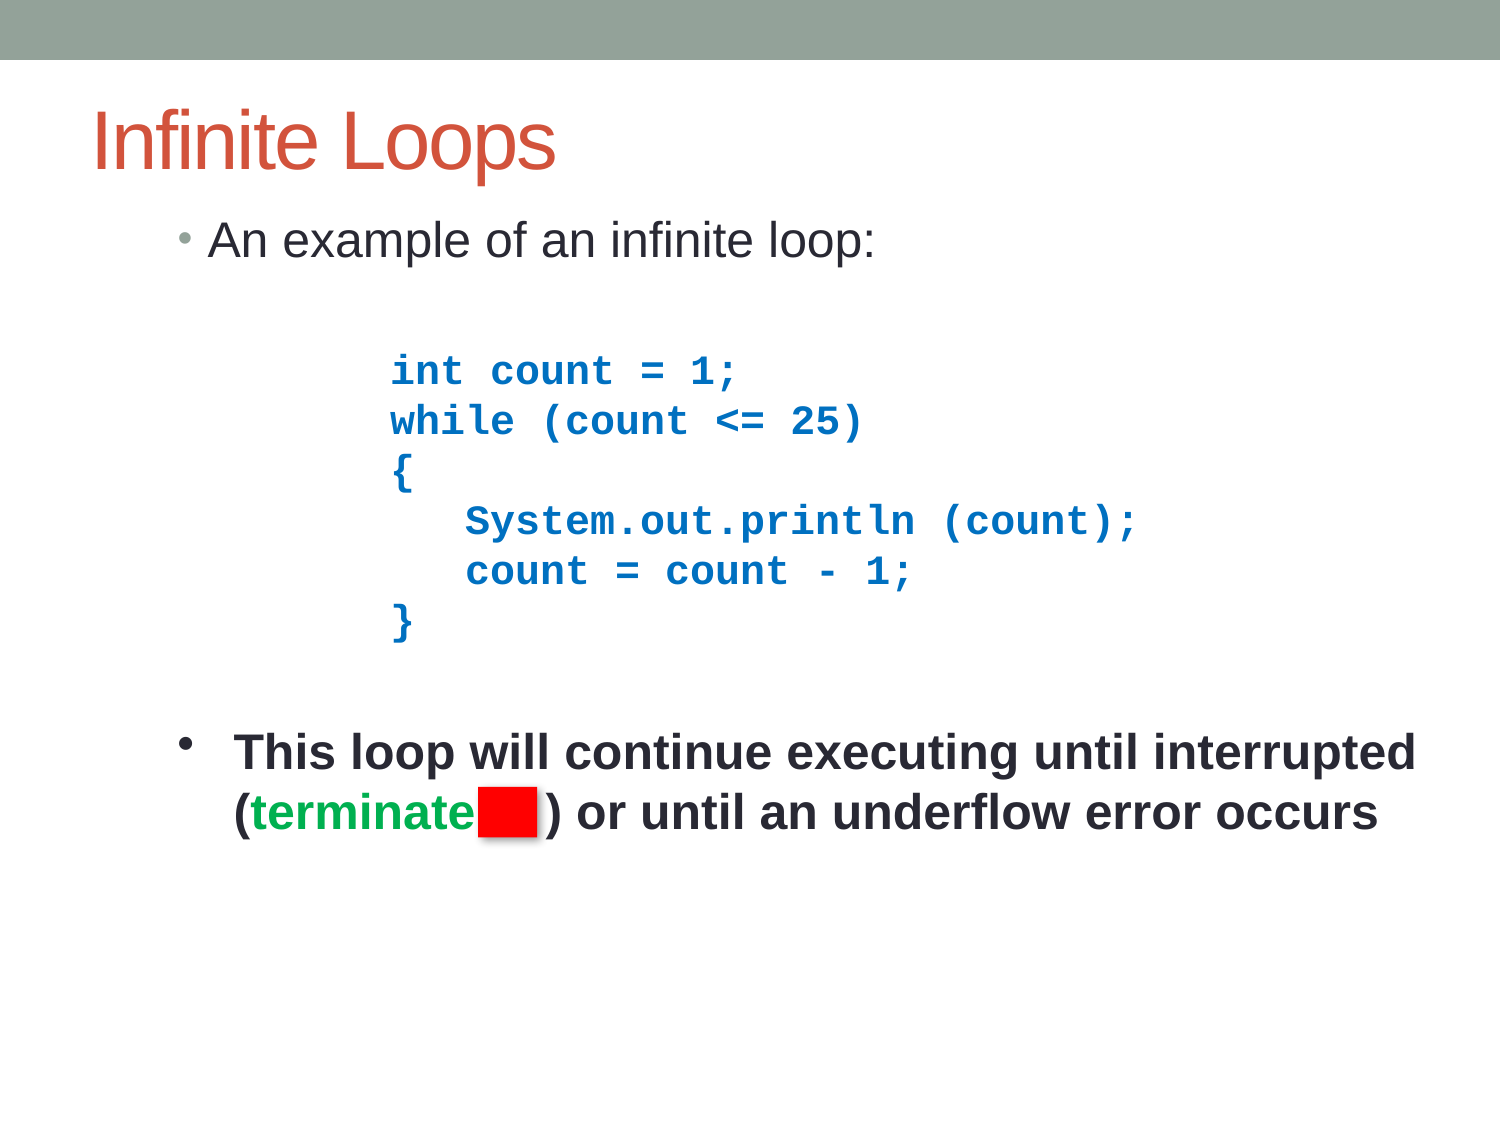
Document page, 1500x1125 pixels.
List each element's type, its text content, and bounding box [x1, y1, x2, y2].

text_box int count = 1; while (count <= 25) { System.out.println (count); count = count - 1; } [375, 335, 1155, 650]
text_box [476, 785, 539, 840]
list An example of an infinite loop: [162, 200, 1463, 313]
title Infinite Loops [75, 54, 1425, 218]
text_box This loop will continue executing until interrupted (terminate ) or until an underflow error occurs [162, 712, 1463, 875]
